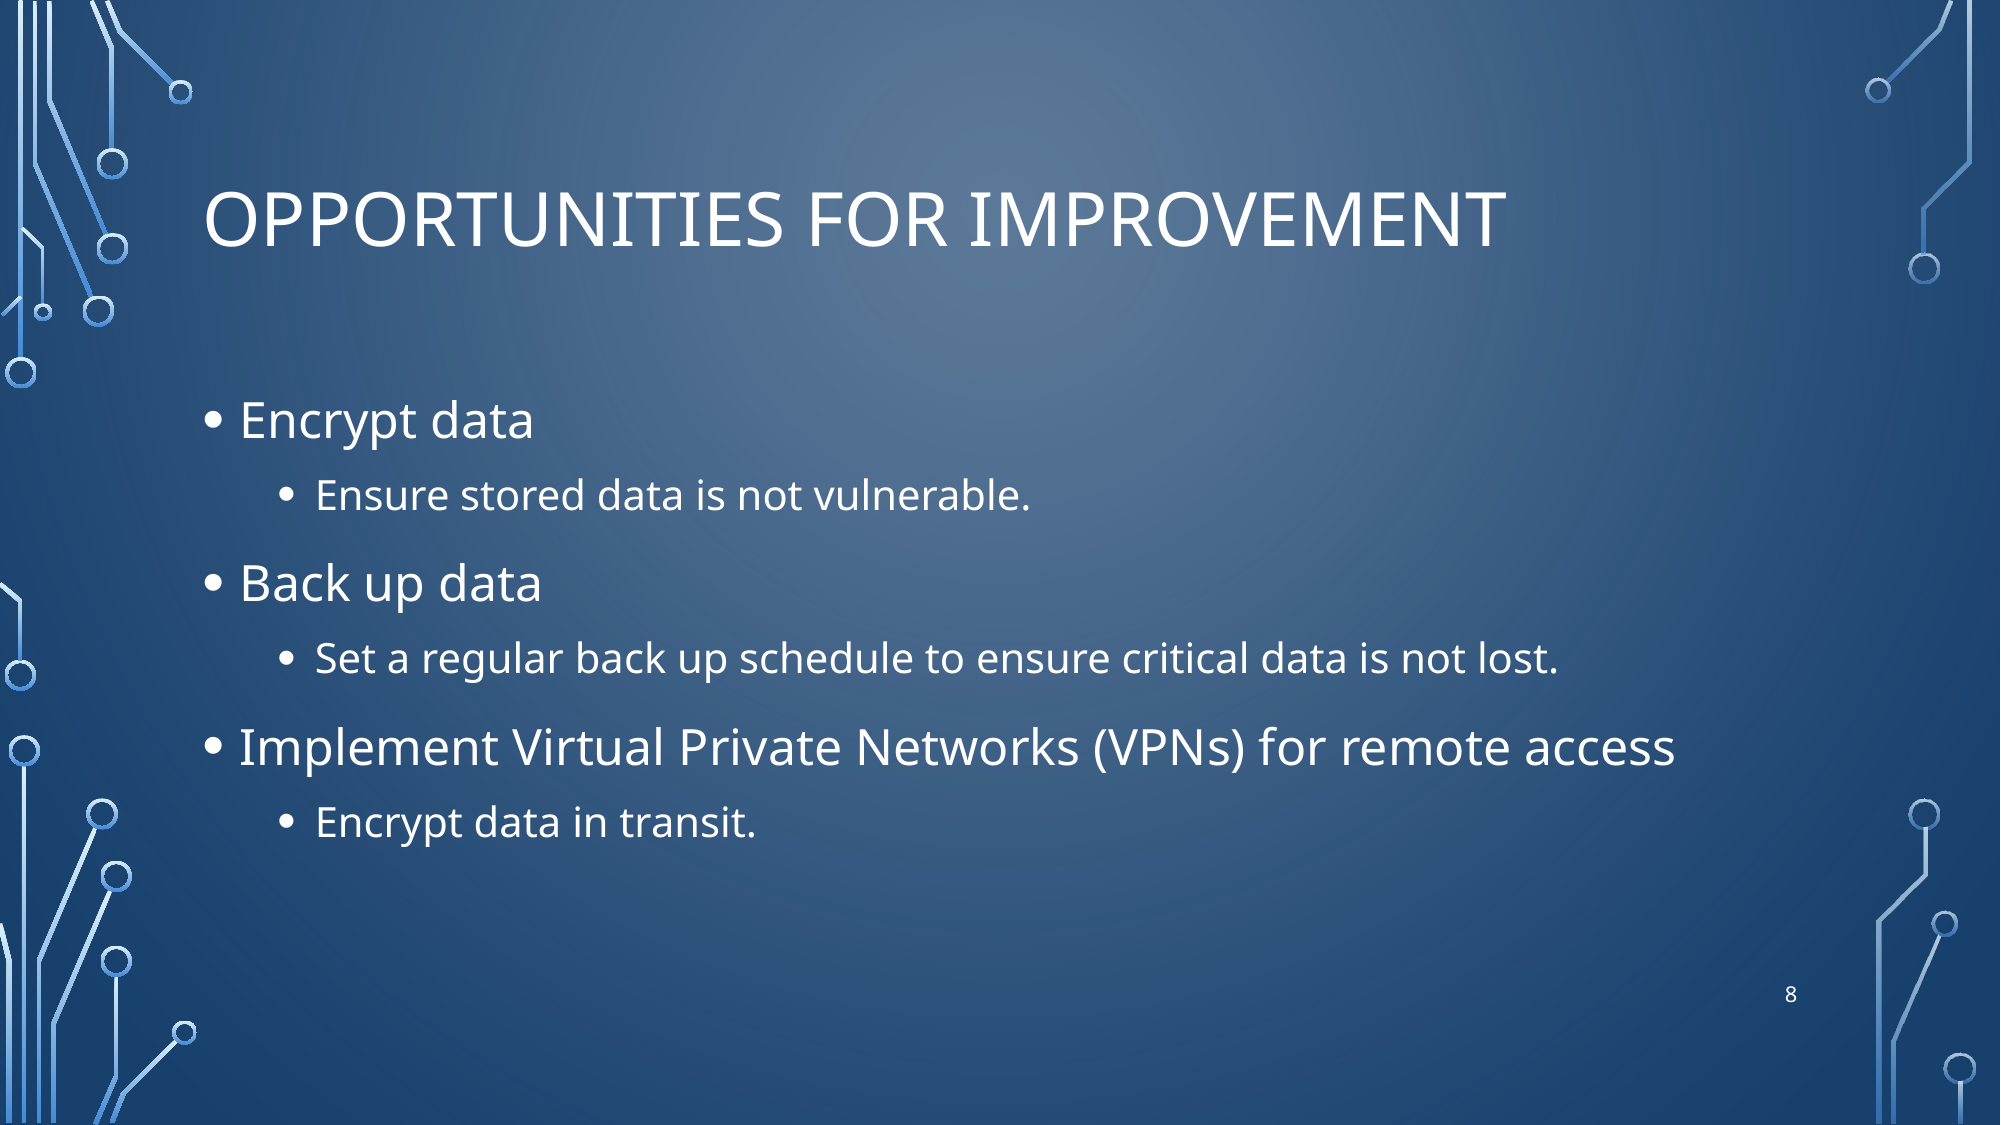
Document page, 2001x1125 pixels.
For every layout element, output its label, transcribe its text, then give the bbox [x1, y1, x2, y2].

list Encrypt data Ensure stored data is not vulnerable. Back up data Set a regular back up schedule to ensure critical data is not lost. Implement Virtual Private Networks (VPNs) for remote access Encrypt data in transit. [187, 369, 1813, 950]
title Opportunities for improvement [187, 101, 1813, 344]
slide_number 8 [1685, 965, 1813, 1025]
